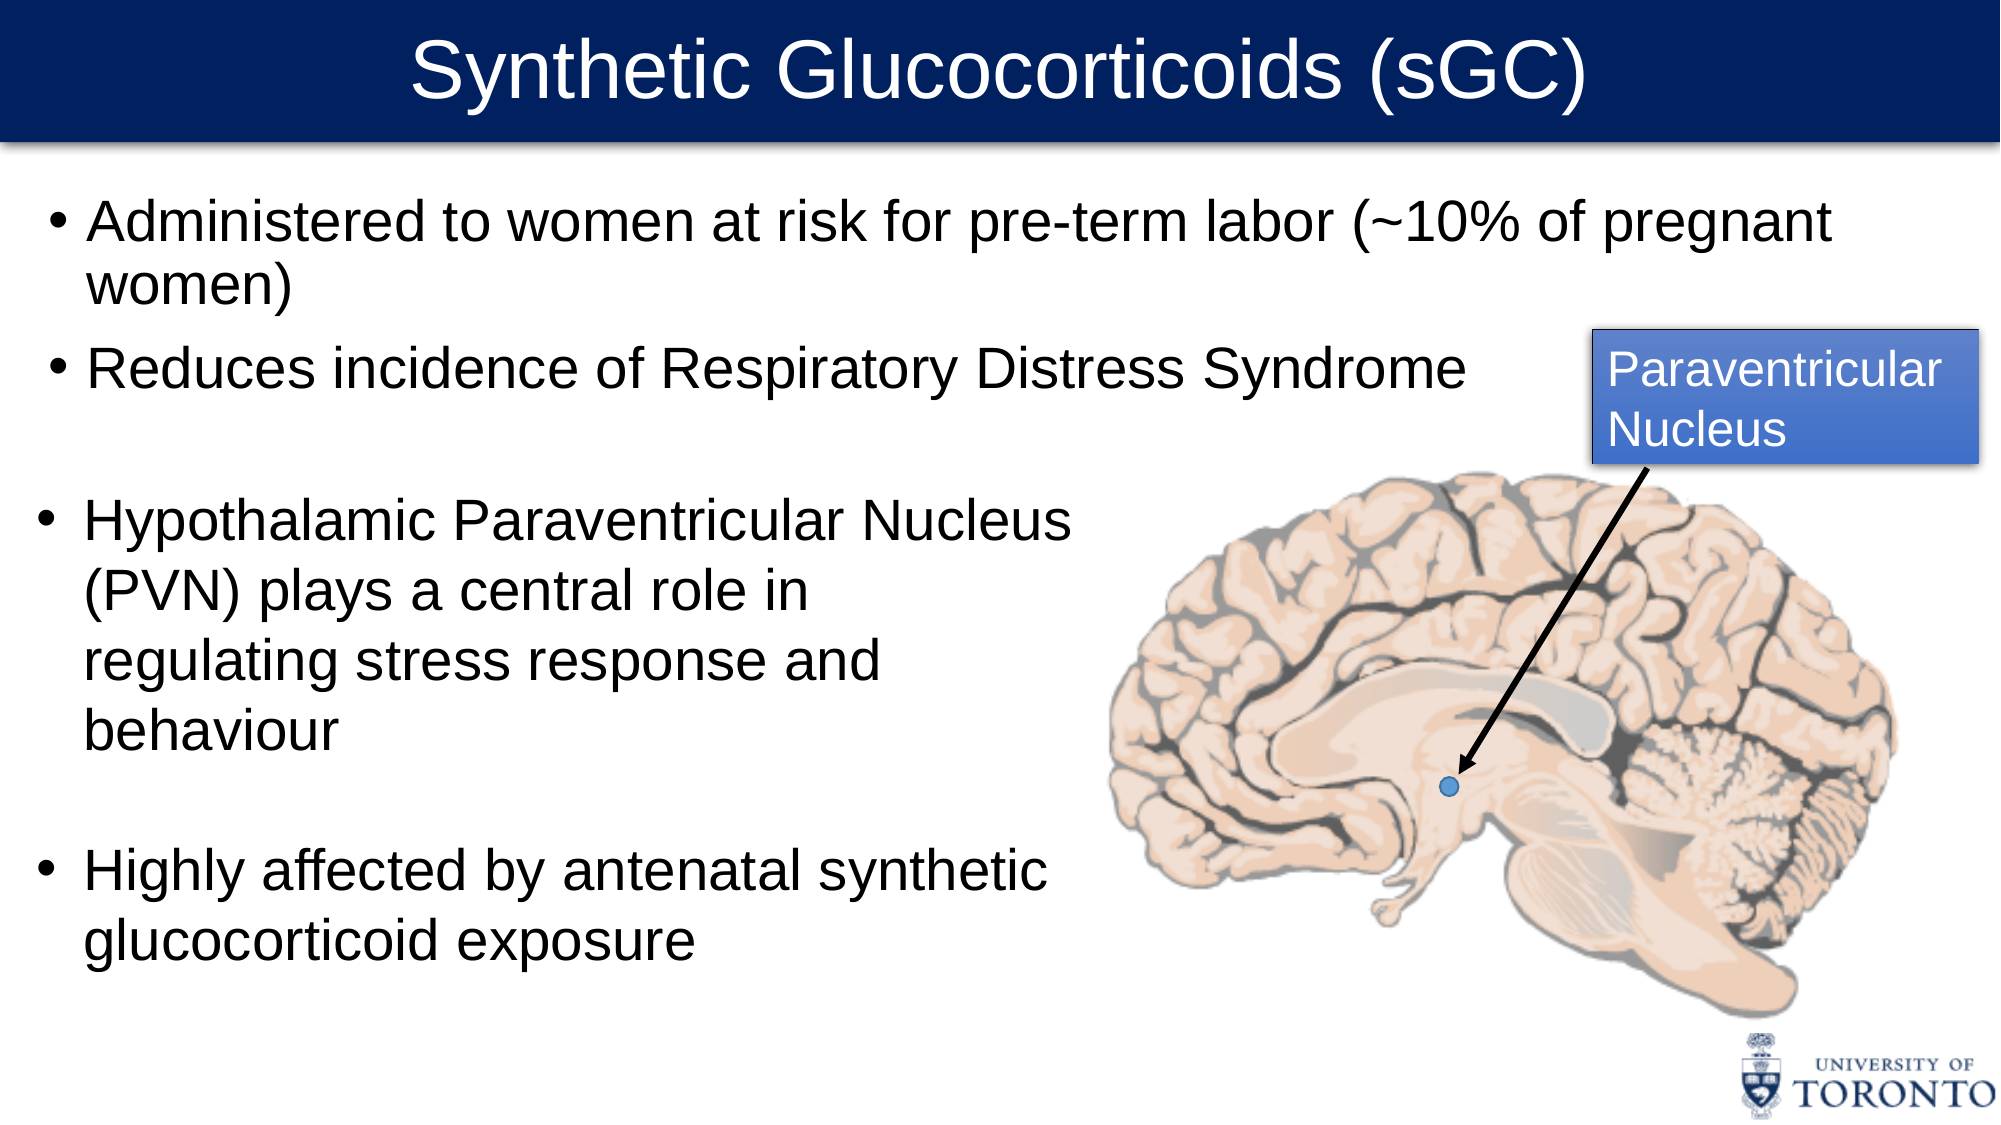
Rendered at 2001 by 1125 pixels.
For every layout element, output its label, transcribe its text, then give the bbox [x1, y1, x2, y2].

text_box Synthetic Glucocorticoids (sGC) [0, 0, 2000, 143]
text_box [1096, 329, 1979, 1033]
picture [1728, 1102, 1997, 1125]
text_box Hypothalamic Paraventricular Nucleus (PVN) plays a central role in regulating stress response and behaviour Highly affected by antenatal synthetic glucocorticoid exposure [21, 474, 1096, 980]
list Administered to women at risk for pre-term labor (~10% of pregnant women) Reduces incidence of Respiratory Distress Syndrome [33, 183, 2000, 1102]
